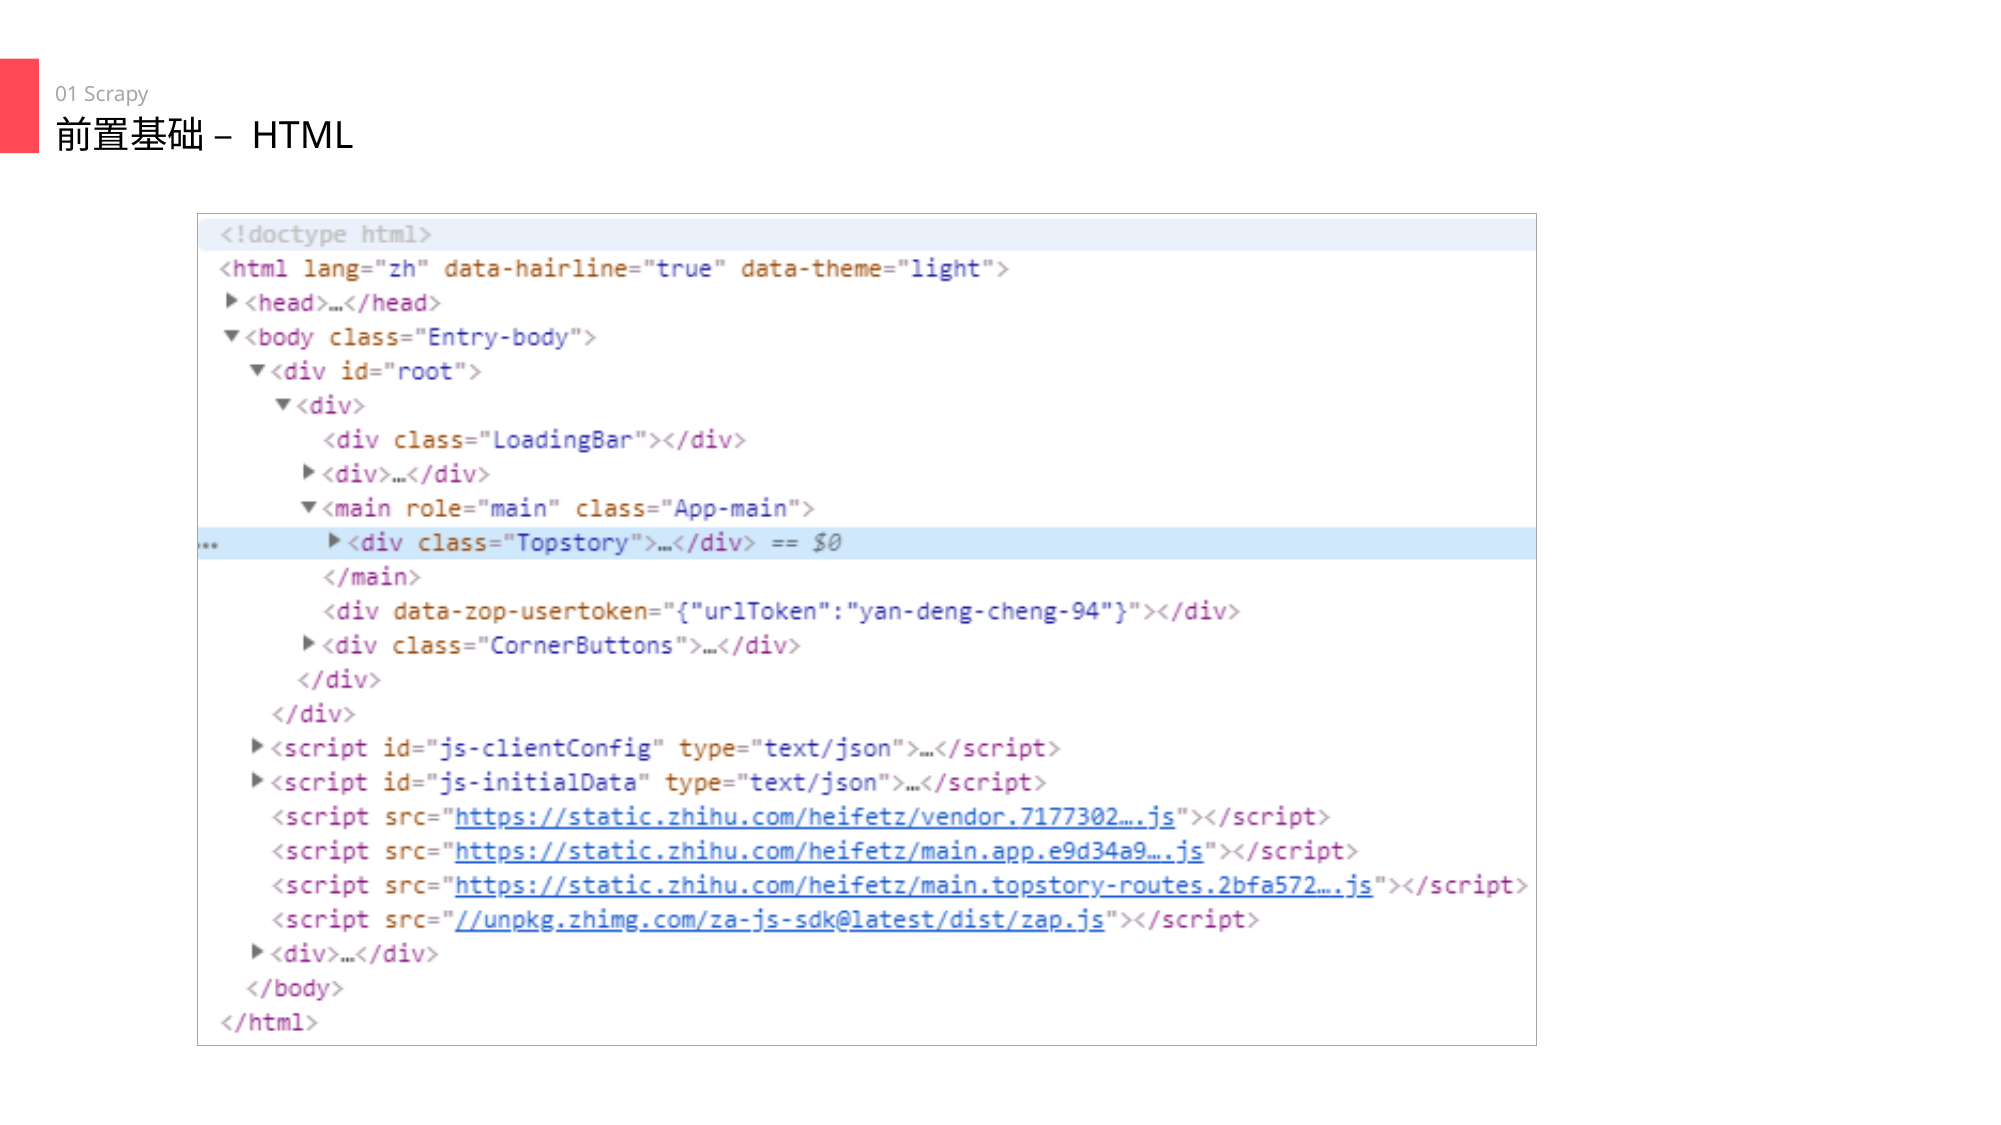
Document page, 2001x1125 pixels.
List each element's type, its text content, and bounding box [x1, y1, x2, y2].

text_box 01 Scrapy 前置基础 – HTML [39, 58, 1931, 154]
text_box [0, 58, 39, 154]
picture [197, 213, 1537, 1046]
